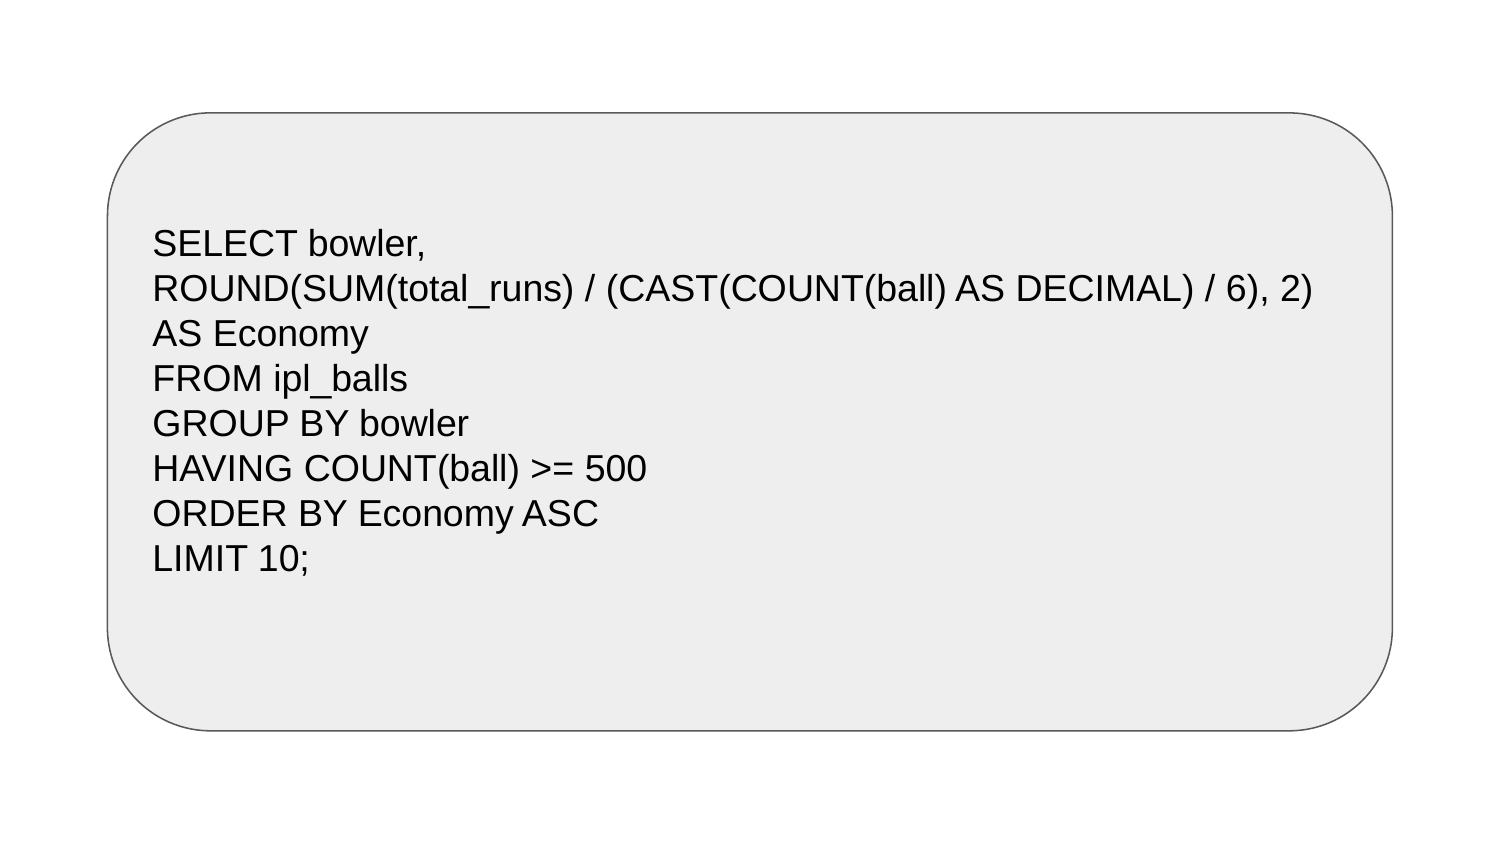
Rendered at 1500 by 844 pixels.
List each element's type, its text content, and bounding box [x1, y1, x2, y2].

text_box SELECT bowler, ROUND(SUM(total_runs) / (CAST(COUNT(ball) AS DECIMAL) / 6), 2) AS Economy FROM ipl_balls GROUP BY bowler HAVING COUNT(ball) >= 500 ORDER BY Economy ASC LIMIT 10; [107, 112, 1393, 731]
